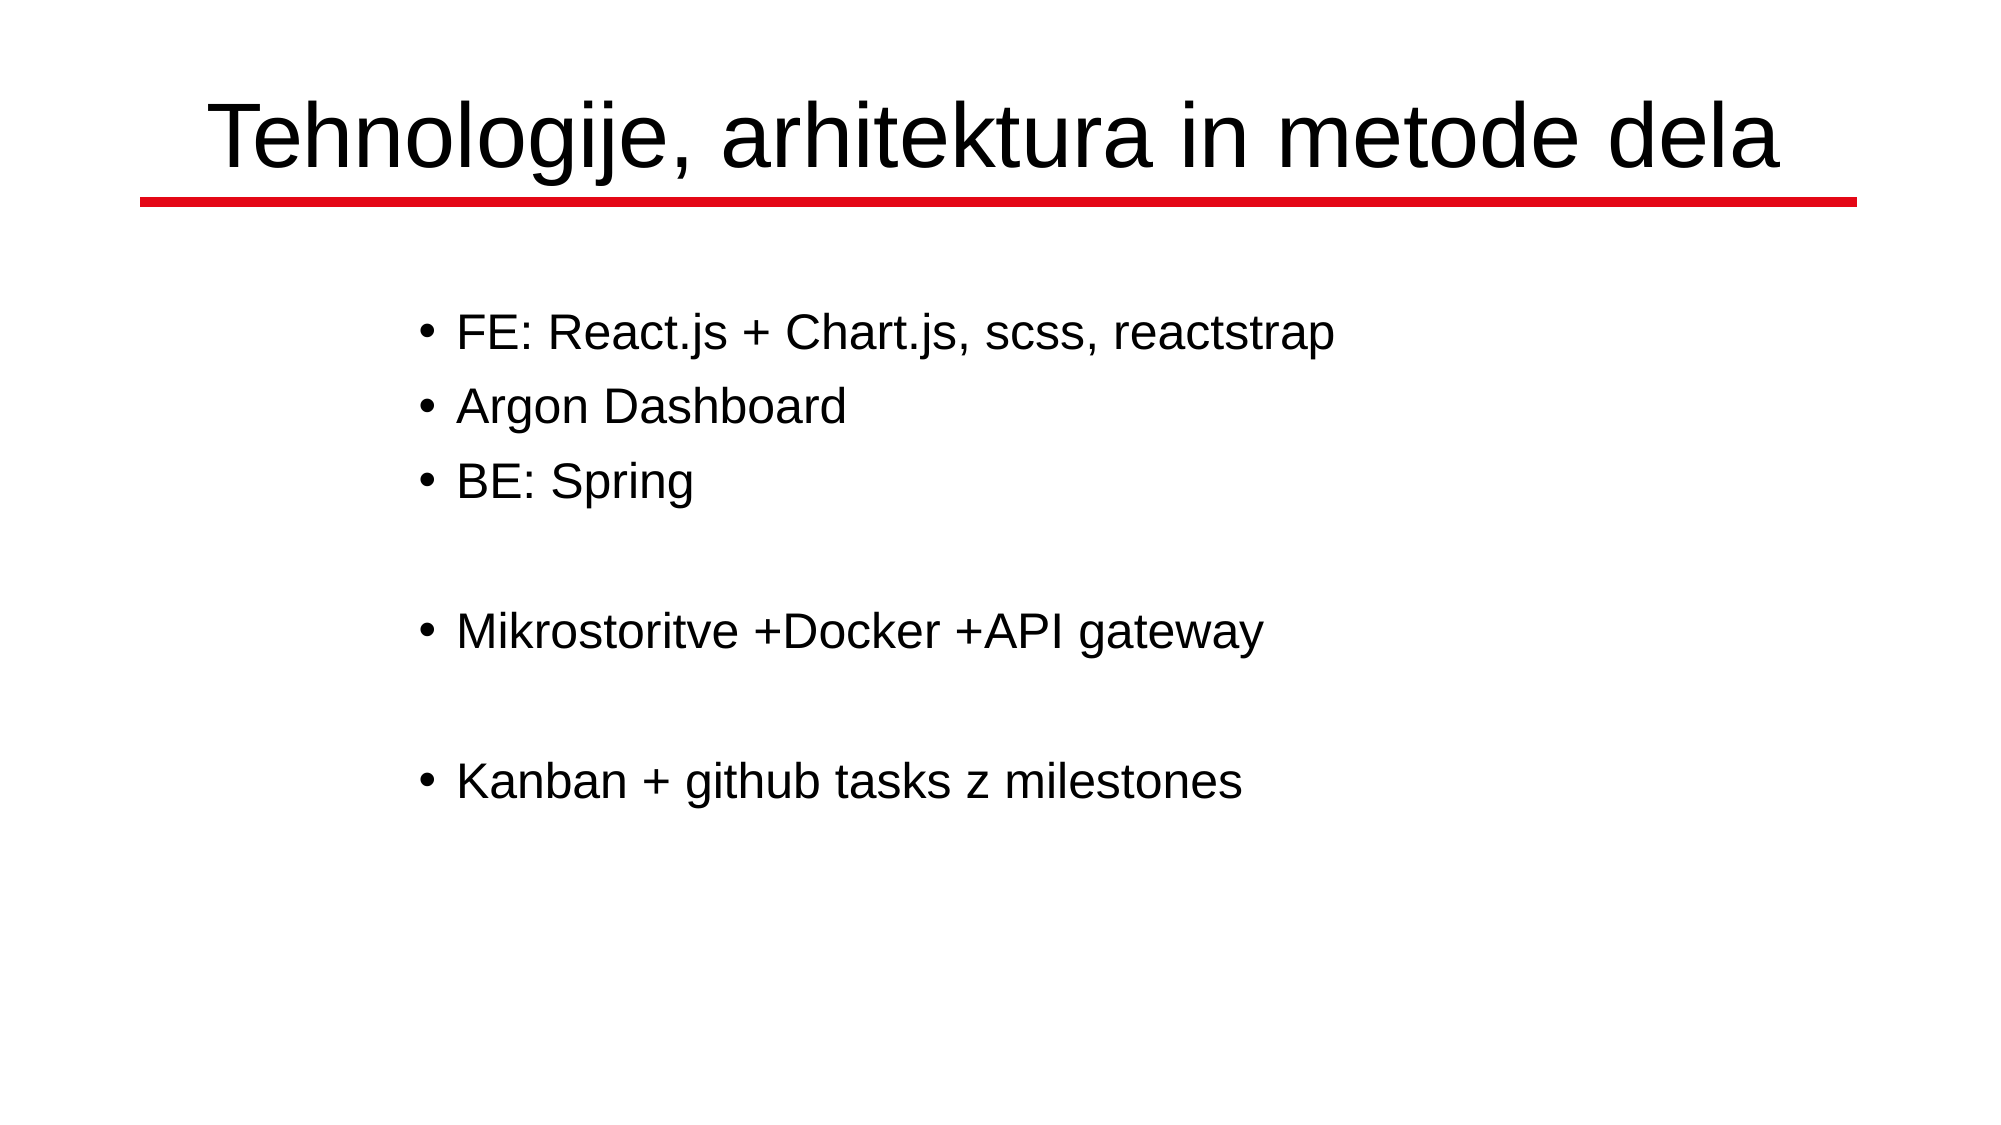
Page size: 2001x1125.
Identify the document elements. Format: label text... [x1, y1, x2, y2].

list FE: React.js + Chart.js, scss, reactstrap Argon Dashboard BE: Spring Mikrostoritve +Docker +API gateway Kanban + github tasks z milestones [403, 298, 2000, 938]
title Tehnologije, arhitektura in metode dela [191, 29, 1916, 247]
